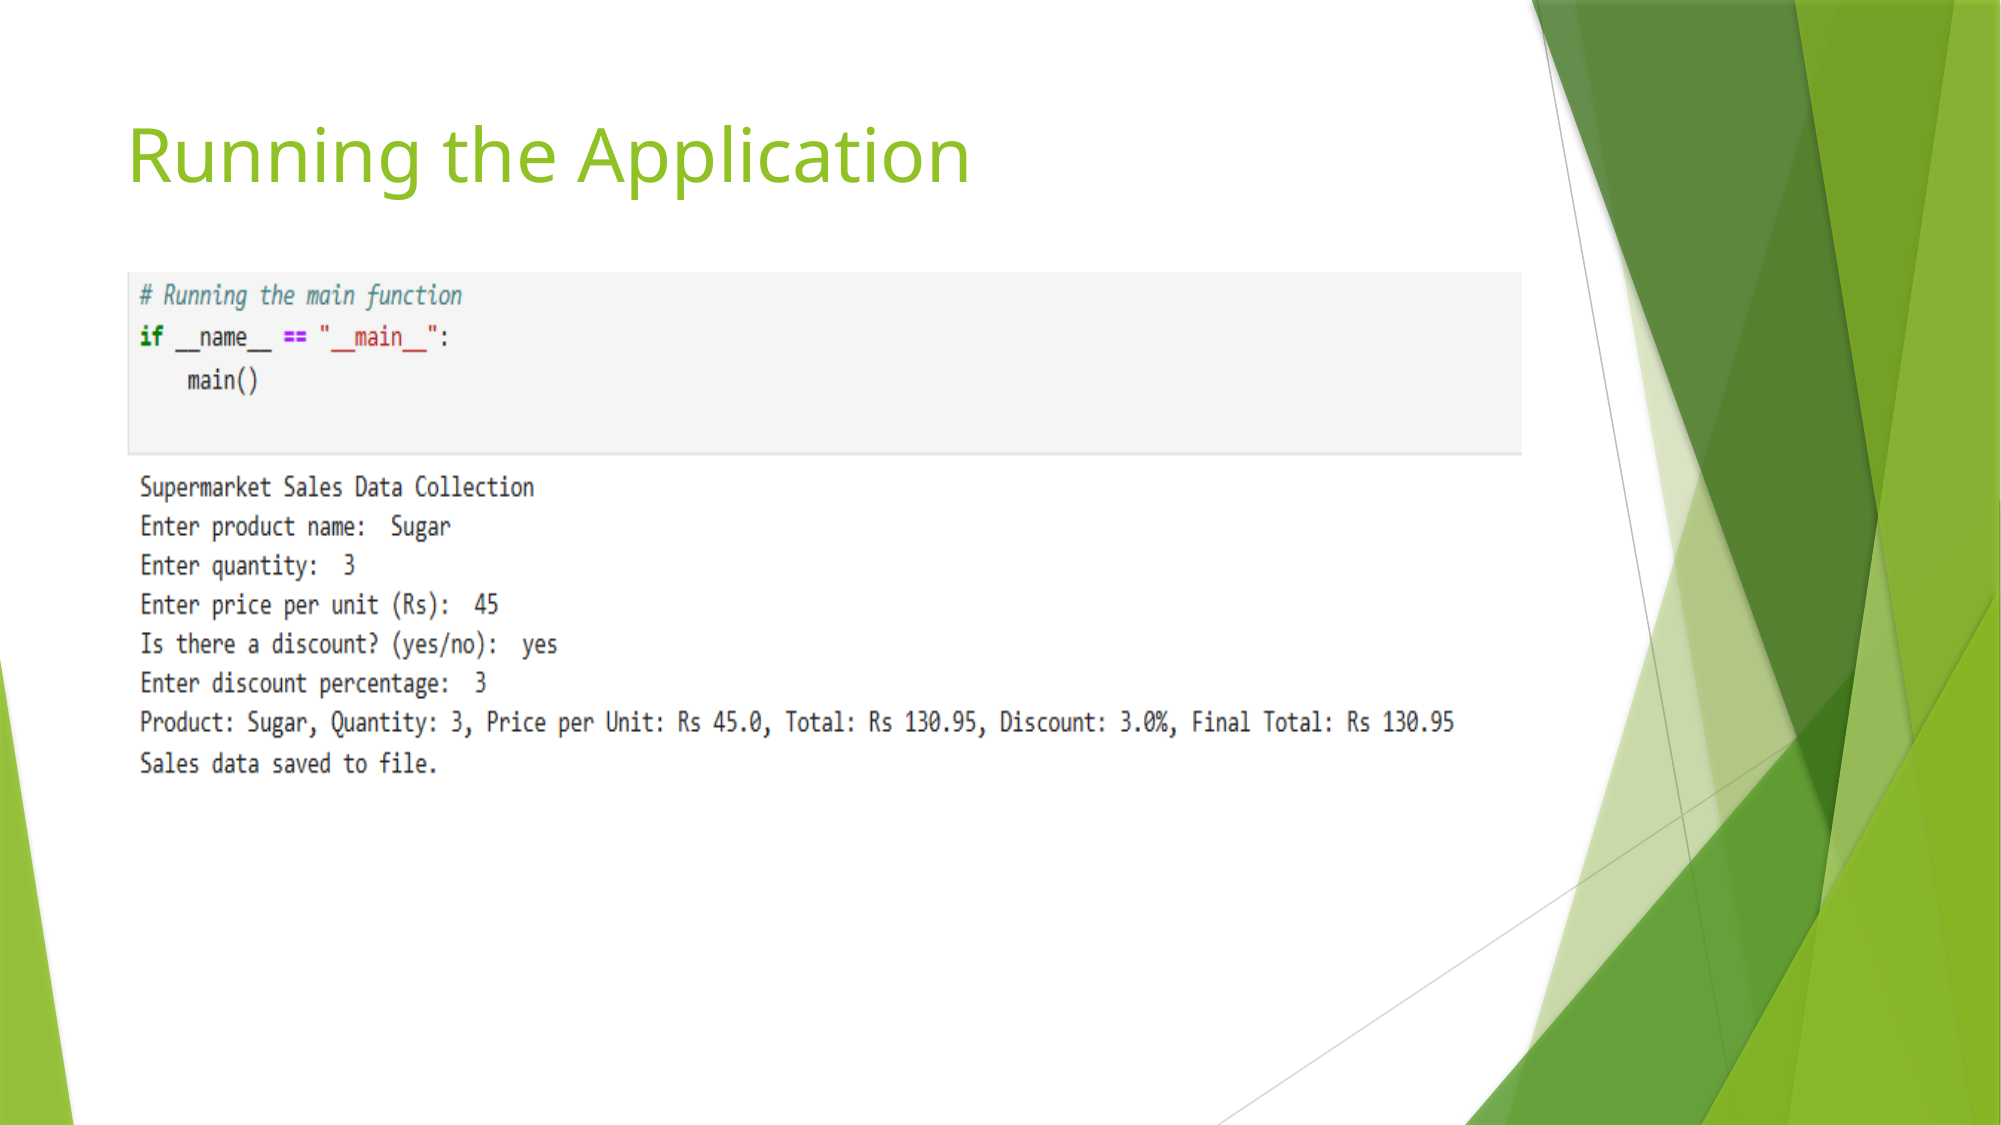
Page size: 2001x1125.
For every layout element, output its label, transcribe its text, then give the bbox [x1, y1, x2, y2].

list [63, 271, 1522, 797]
title Running the Application [111, 99, 1522, 271]
